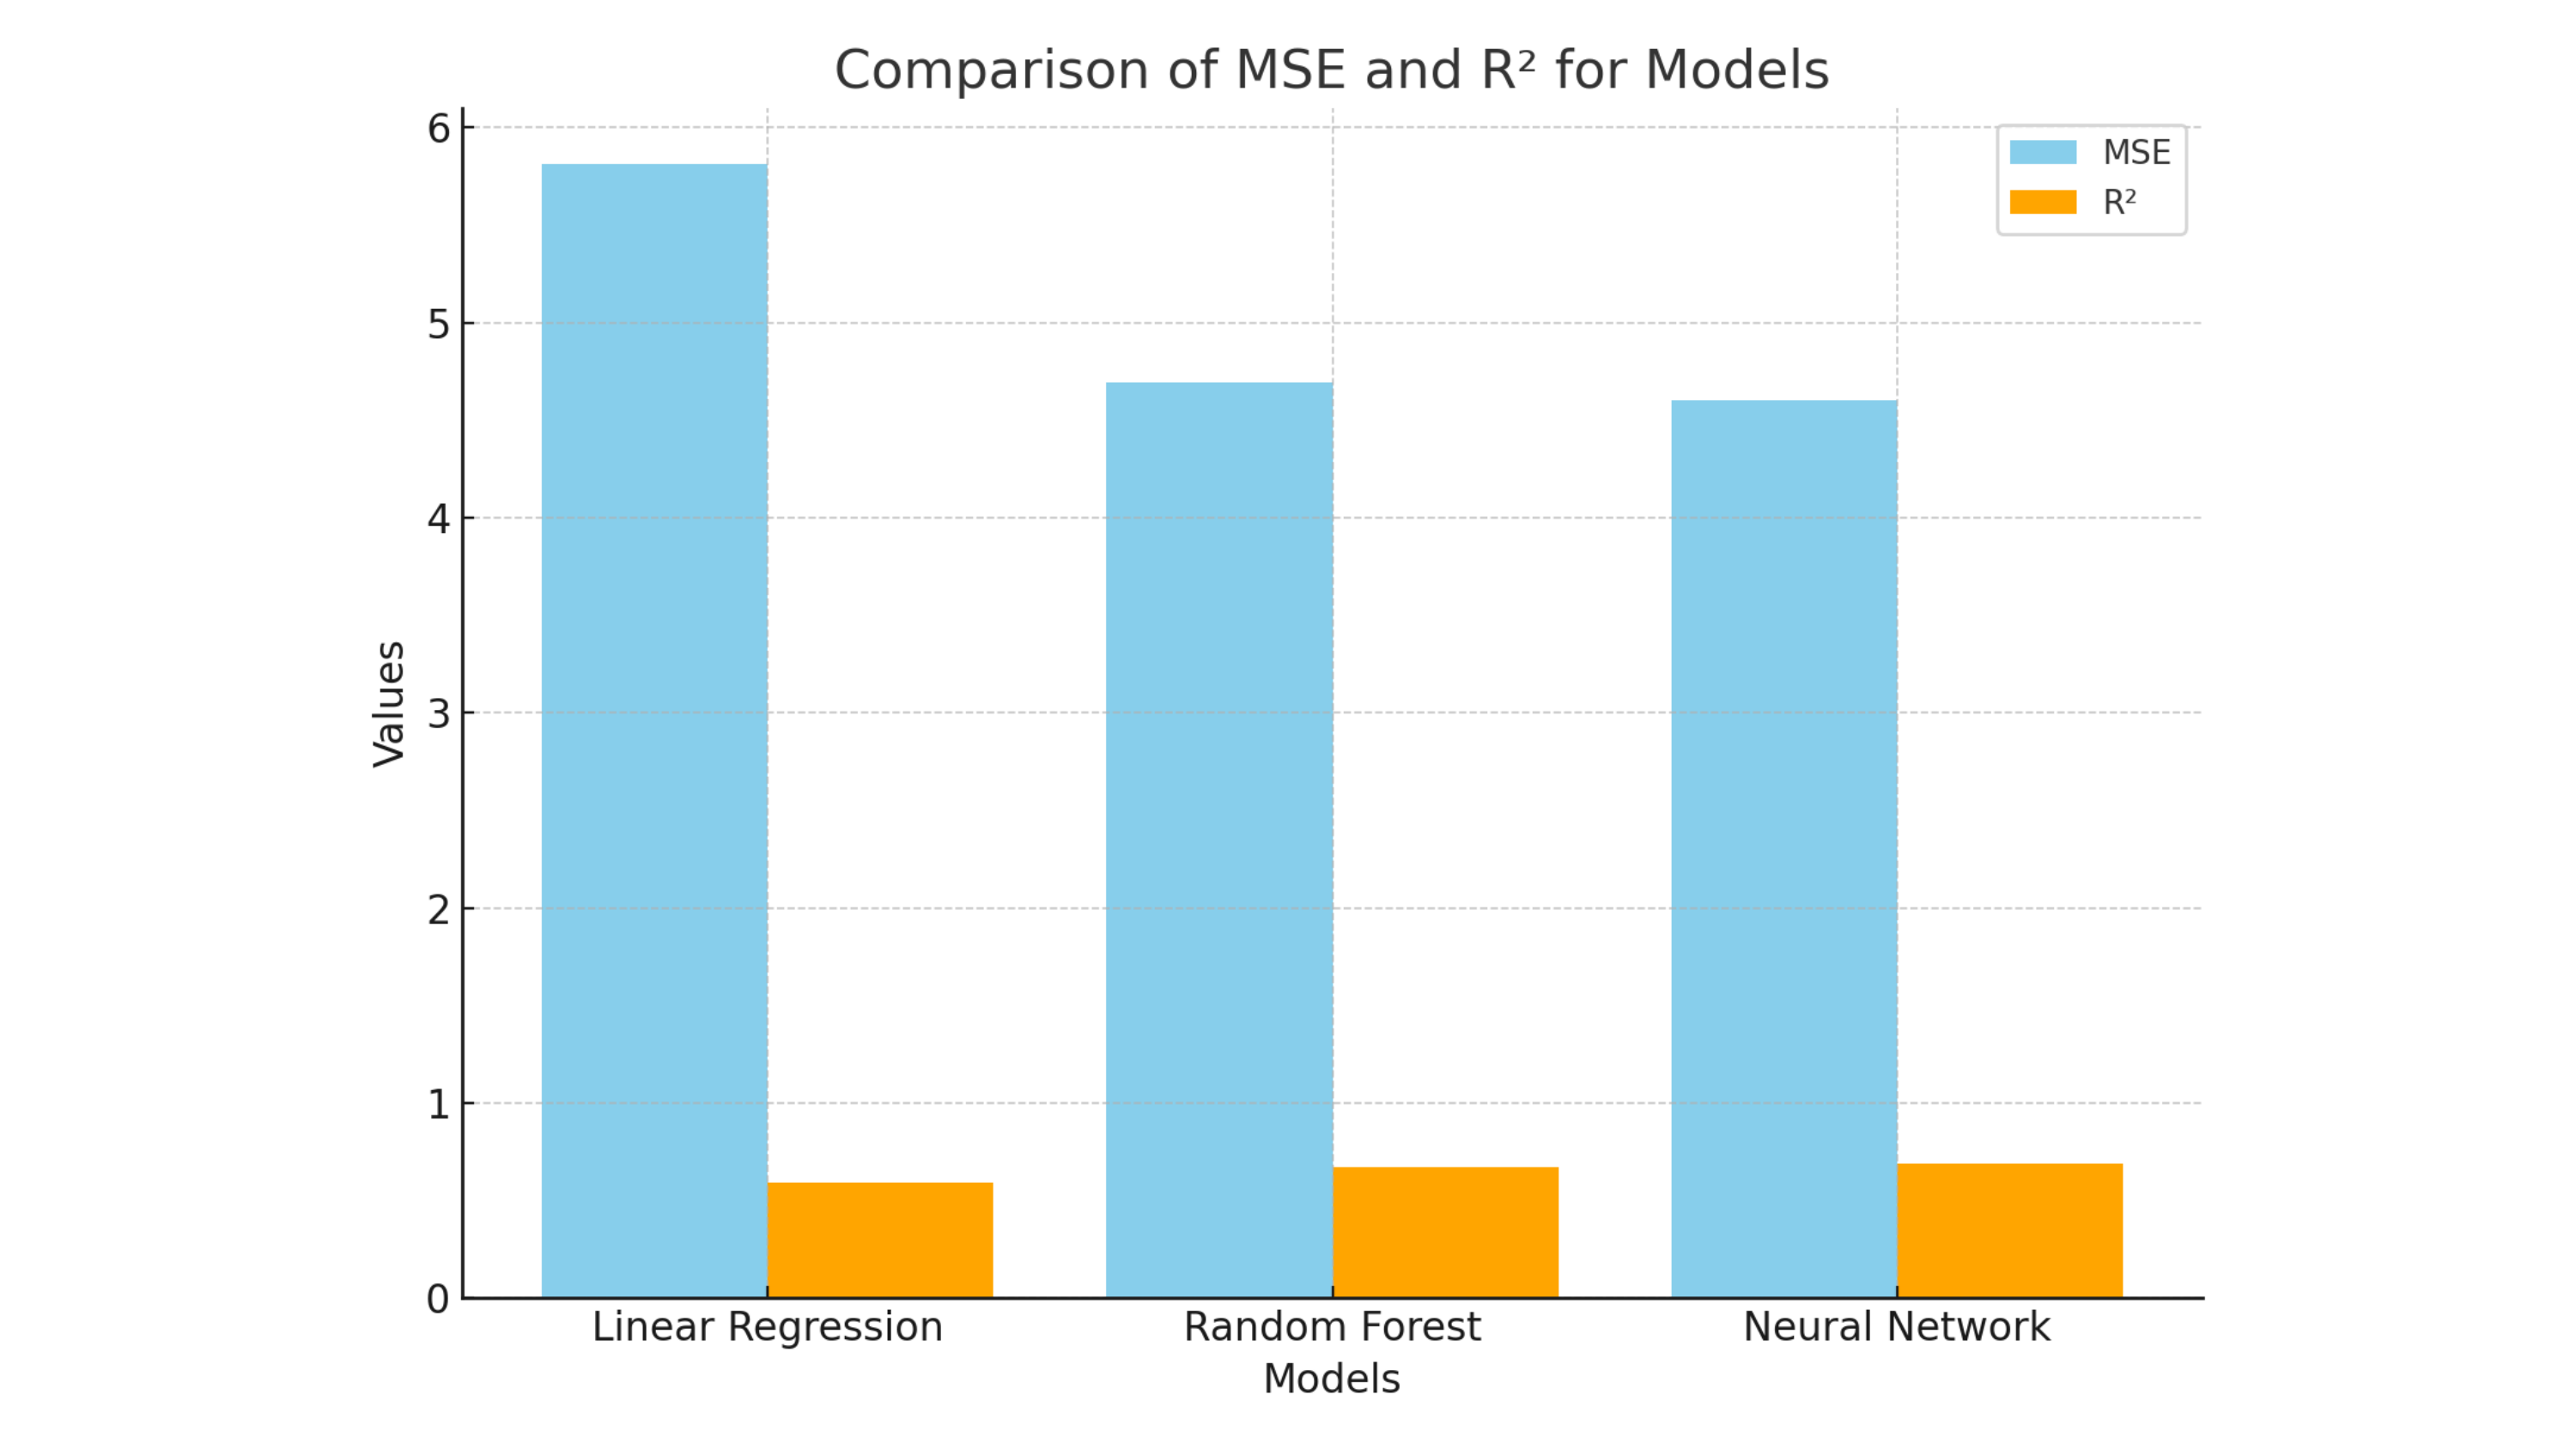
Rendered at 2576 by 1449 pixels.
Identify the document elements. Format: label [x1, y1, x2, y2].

text_box [349, 24, 2227, 1425]
